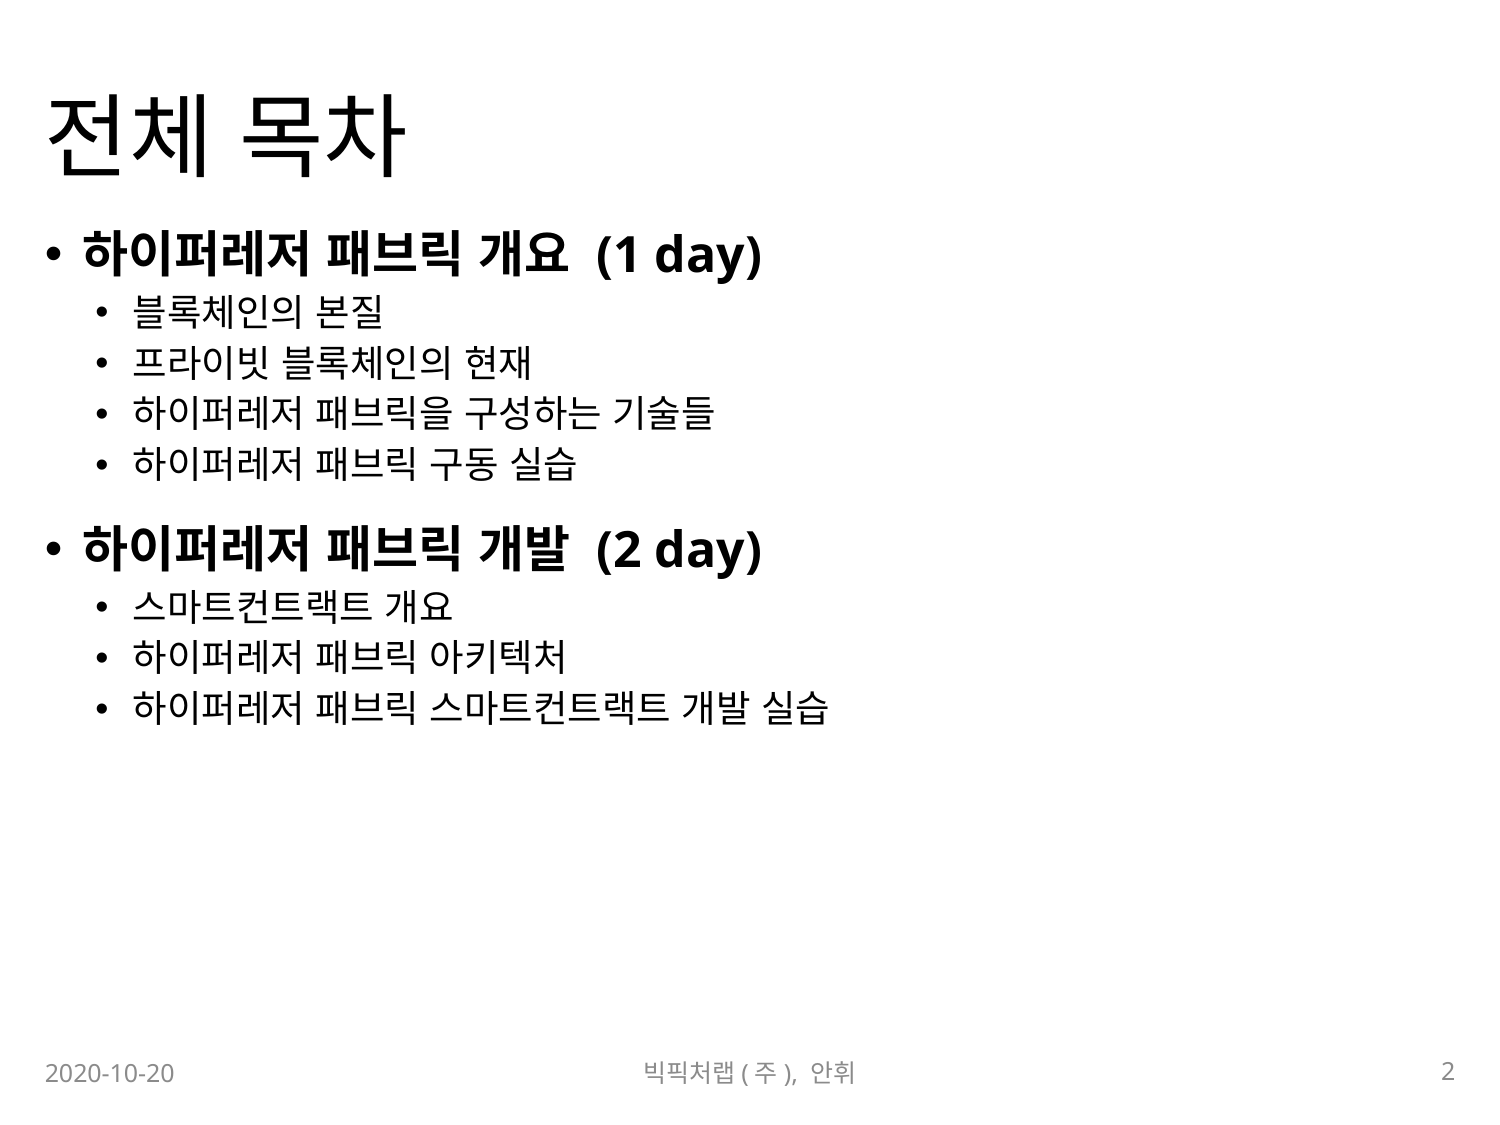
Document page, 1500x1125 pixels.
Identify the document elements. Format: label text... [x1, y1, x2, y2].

list 하이퍼레저 패브릭 개요 (1 day) 블록체인의 본질 프라이빗 블록체인의 현재 하이퍼레저 패브릭을 구성하는 기술들 하이퍼레저 패브릭 구동 실습 하이퍼레저 패브릭 개발 (2 day) 스마트컨트랙트 개요 하이퍼레저 패브릭 아키텍처 하이퍼레저 패브릭 스마트컨트랙트 개발 실습 [29, 221, 1471, 1018]
footer 빅픽처랩(주), 안휘 [387, 1042, 1113, 1103]
title 전체 목차 [29, 22, 1471, 198]
slide_number 2 [1132, 1042, 1471, 1103]
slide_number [29, 1042, 368, 1103]
